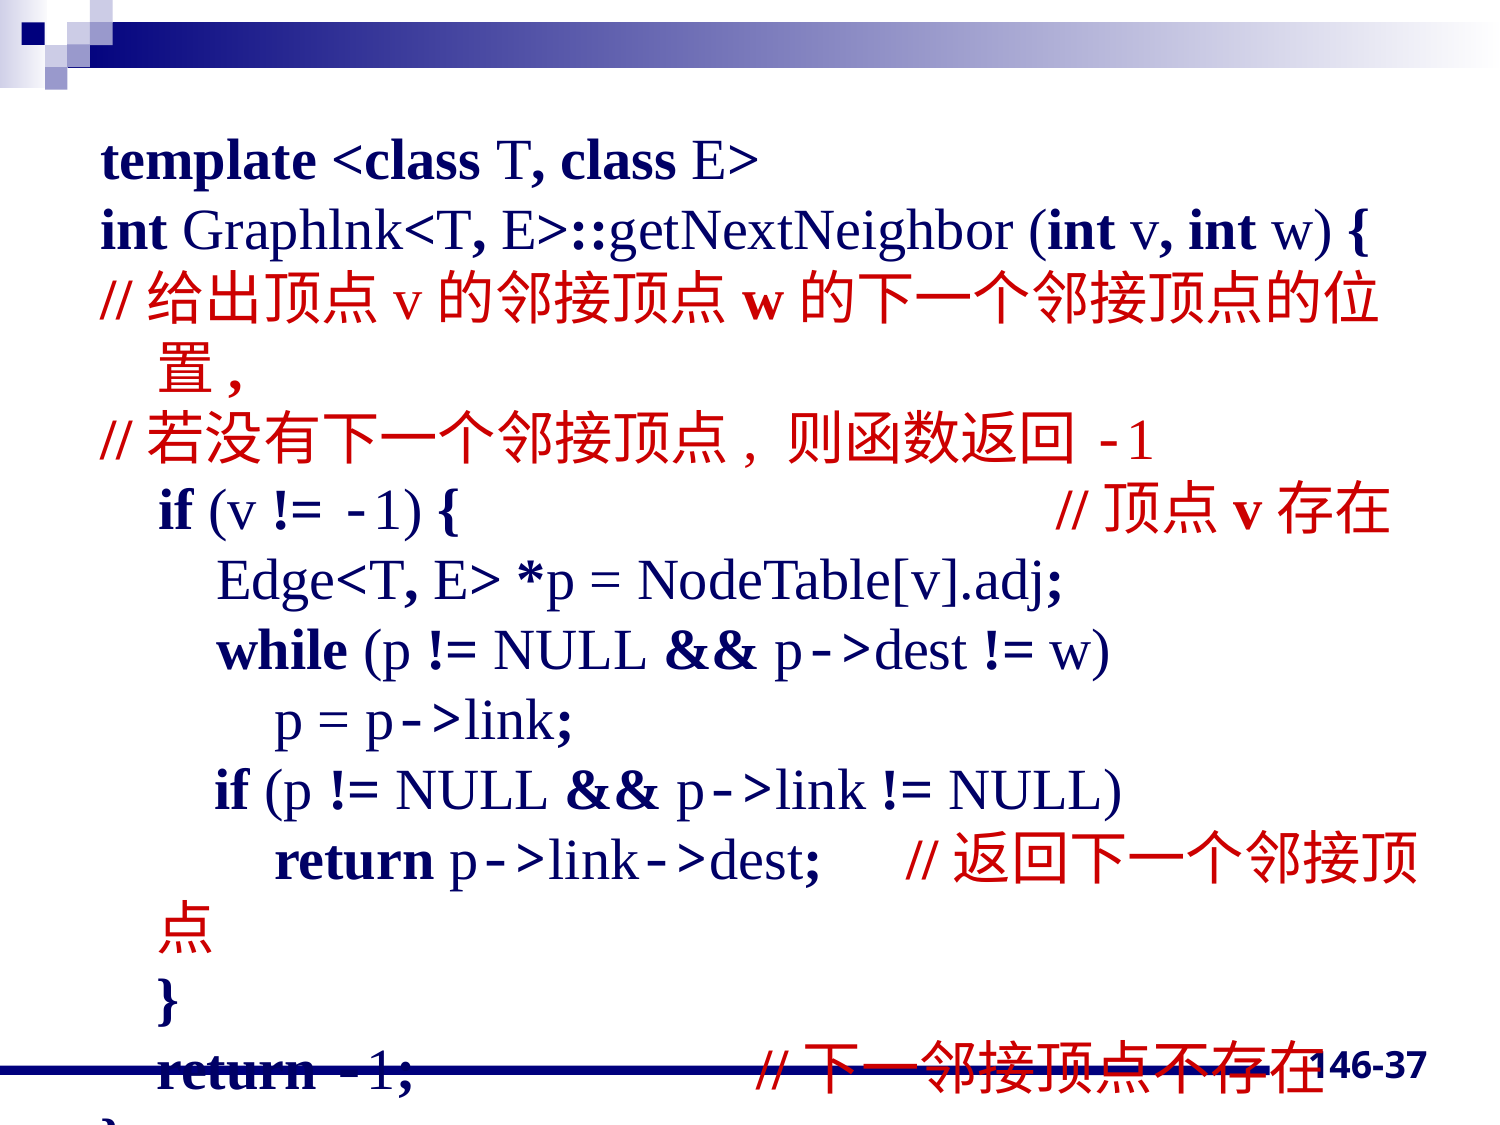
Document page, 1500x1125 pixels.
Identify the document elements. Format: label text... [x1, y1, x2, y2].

list template <class T, class E> int Graphlnk<T, E>::getNextNeighbor (int v, int w) { //给出顶点v的邻接顶点w的下一个邻接顶点的位置, //若没有下一个邻接顶点, 则函数返回-1 if (v != -1) { //顶点v存在 Edge<T, E> *p = NodeTable[v].adj; while (p != NULL && p->dest != w) p = p->link; if (p != NULL && p->link != NULL) return p->link->dest; //返回下一个邻接顶点 } return -1; //下一邻接顶点不存在 }; [85, 113, 1436, 1041]
slide_number 146-37 [1092, 1025, 1443, 1100]
